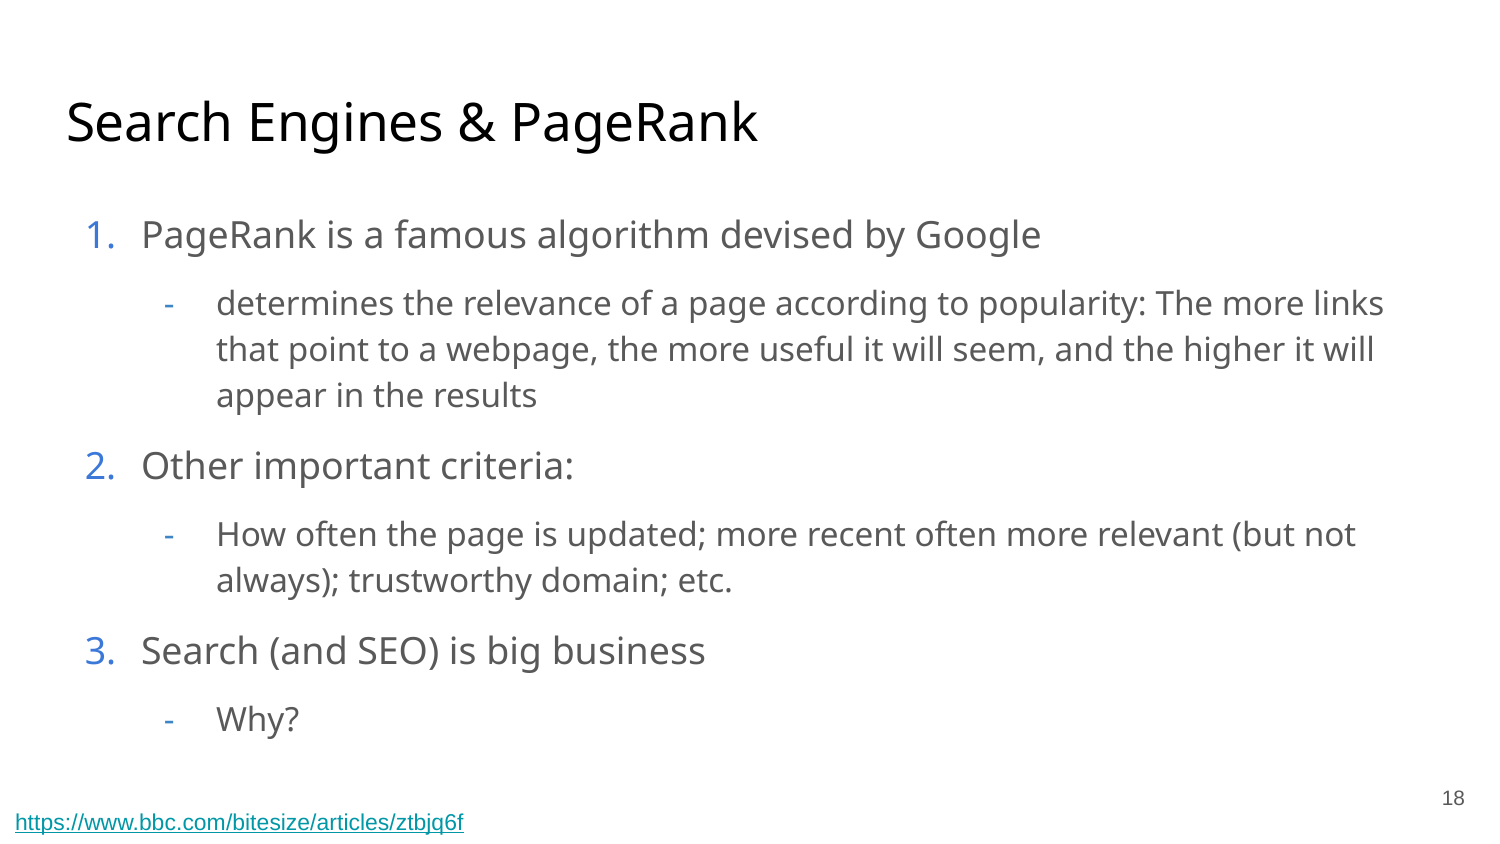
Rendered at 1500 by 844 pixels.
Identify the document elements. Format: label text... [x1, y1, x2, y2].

slide_number ‹#› [1389, 764, 1480, 830]
text_box https://www.bbc.com/bitesize/articles/ztbjq6f [0, 792, 607, 844]
title Search Engines & PageRank [51, 72, 1449, 167]
list PageRank is a famous algorithm devised by Google determines the relevance of a page according to popularity: The more links that point to a webpage, the more useful it will seem, and the higher it will appear in the results Other important criteria: How often the page is updated; more recent often more relevant (but not always); trustworthy domain; etc. Search (and SEO) is big business Why? [51, 189, 1449, 786]
